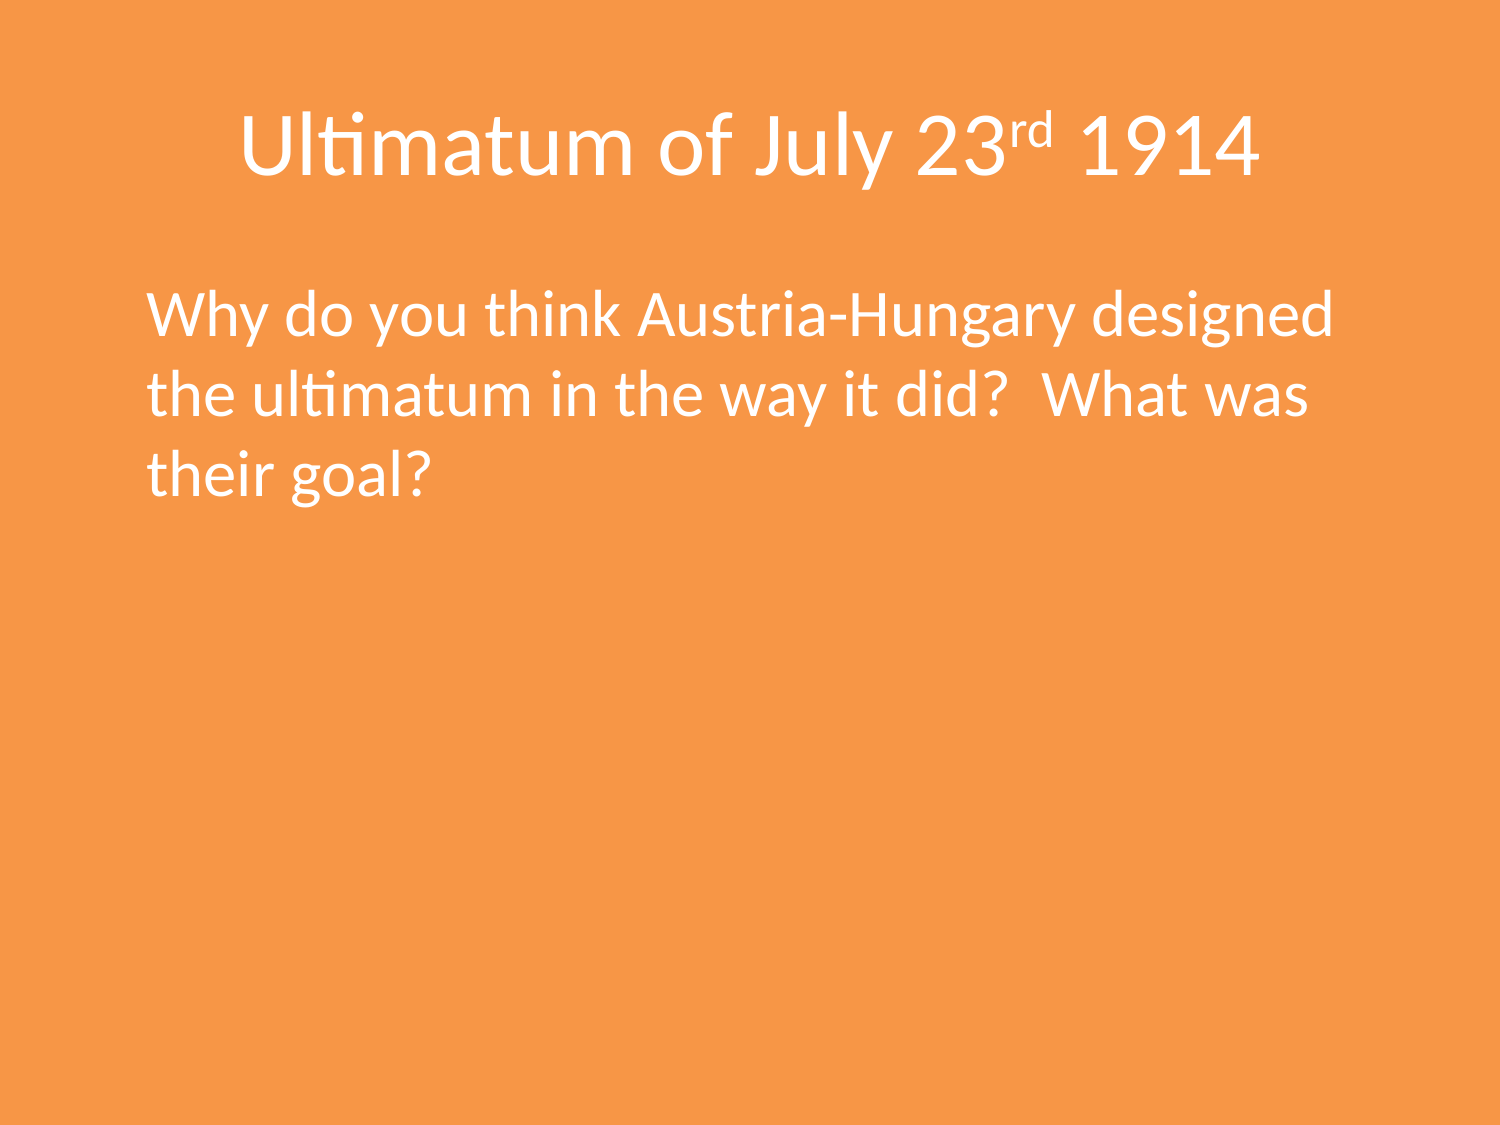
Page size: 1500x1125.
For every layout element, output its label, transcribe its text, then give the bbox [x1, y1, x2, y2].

list Why do you think Austria-Hungary designed the ultimatum in the way it did? What was their goal? [75, 262, 1425, 1005]
title Ultimatum of July 23rd 1914 [75, 45, 1425, 233]
